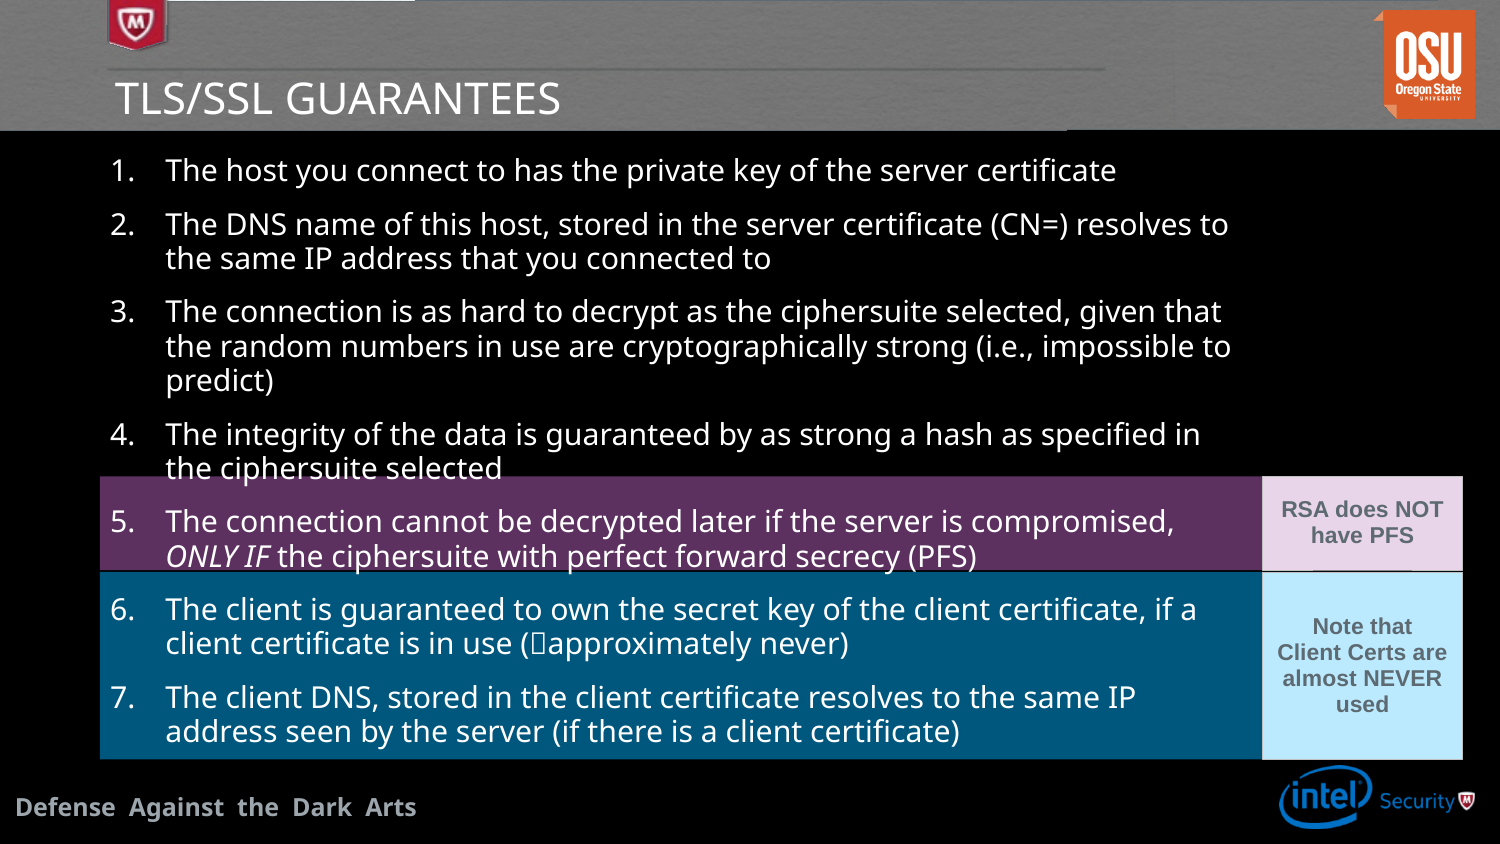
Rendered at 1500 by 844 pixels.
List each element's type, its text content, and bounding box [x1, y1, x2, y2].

picture [1279, 765, 1475, 829]
list The host you connect to has the private key of the server certificate The DNS name of this host, stored in the server certificate (CN=) resolves to the same IP address that you connected to The connection is as hard to decrypt as the ciphersuite selected, given that the random numbers in use are cryptographically strong (i.e., impossible to predict) The integrity of the data is guaranteed by as strong a hash as specified in the ciphersuite selected The connection cannot be decrypted later if the server is compromised, ONLY IF the ciphersuite with perfect forward secrecy (PFS) The client is guaranteed to own the secret key of the client certificate, if a client certificate is in use (approximately never) The client DNS, stored in the client certificate resolves to the same IP address seen by the server (if there is a client certificate) [94, 146, 1256, 760]
text_box [1256, 571, 1463, 760]
title TLS/SSL Guarantees [99, 53, 1176, 146]
text_box RSA does NOT have PFS [1262, 476, 1463, 571]
text_box Note that Client Certs are almost NEVER used [1262, 572, 1463, 760]
text_box [1256, 476, 1262, 571]
picture [0, 0, 1500, 130]
